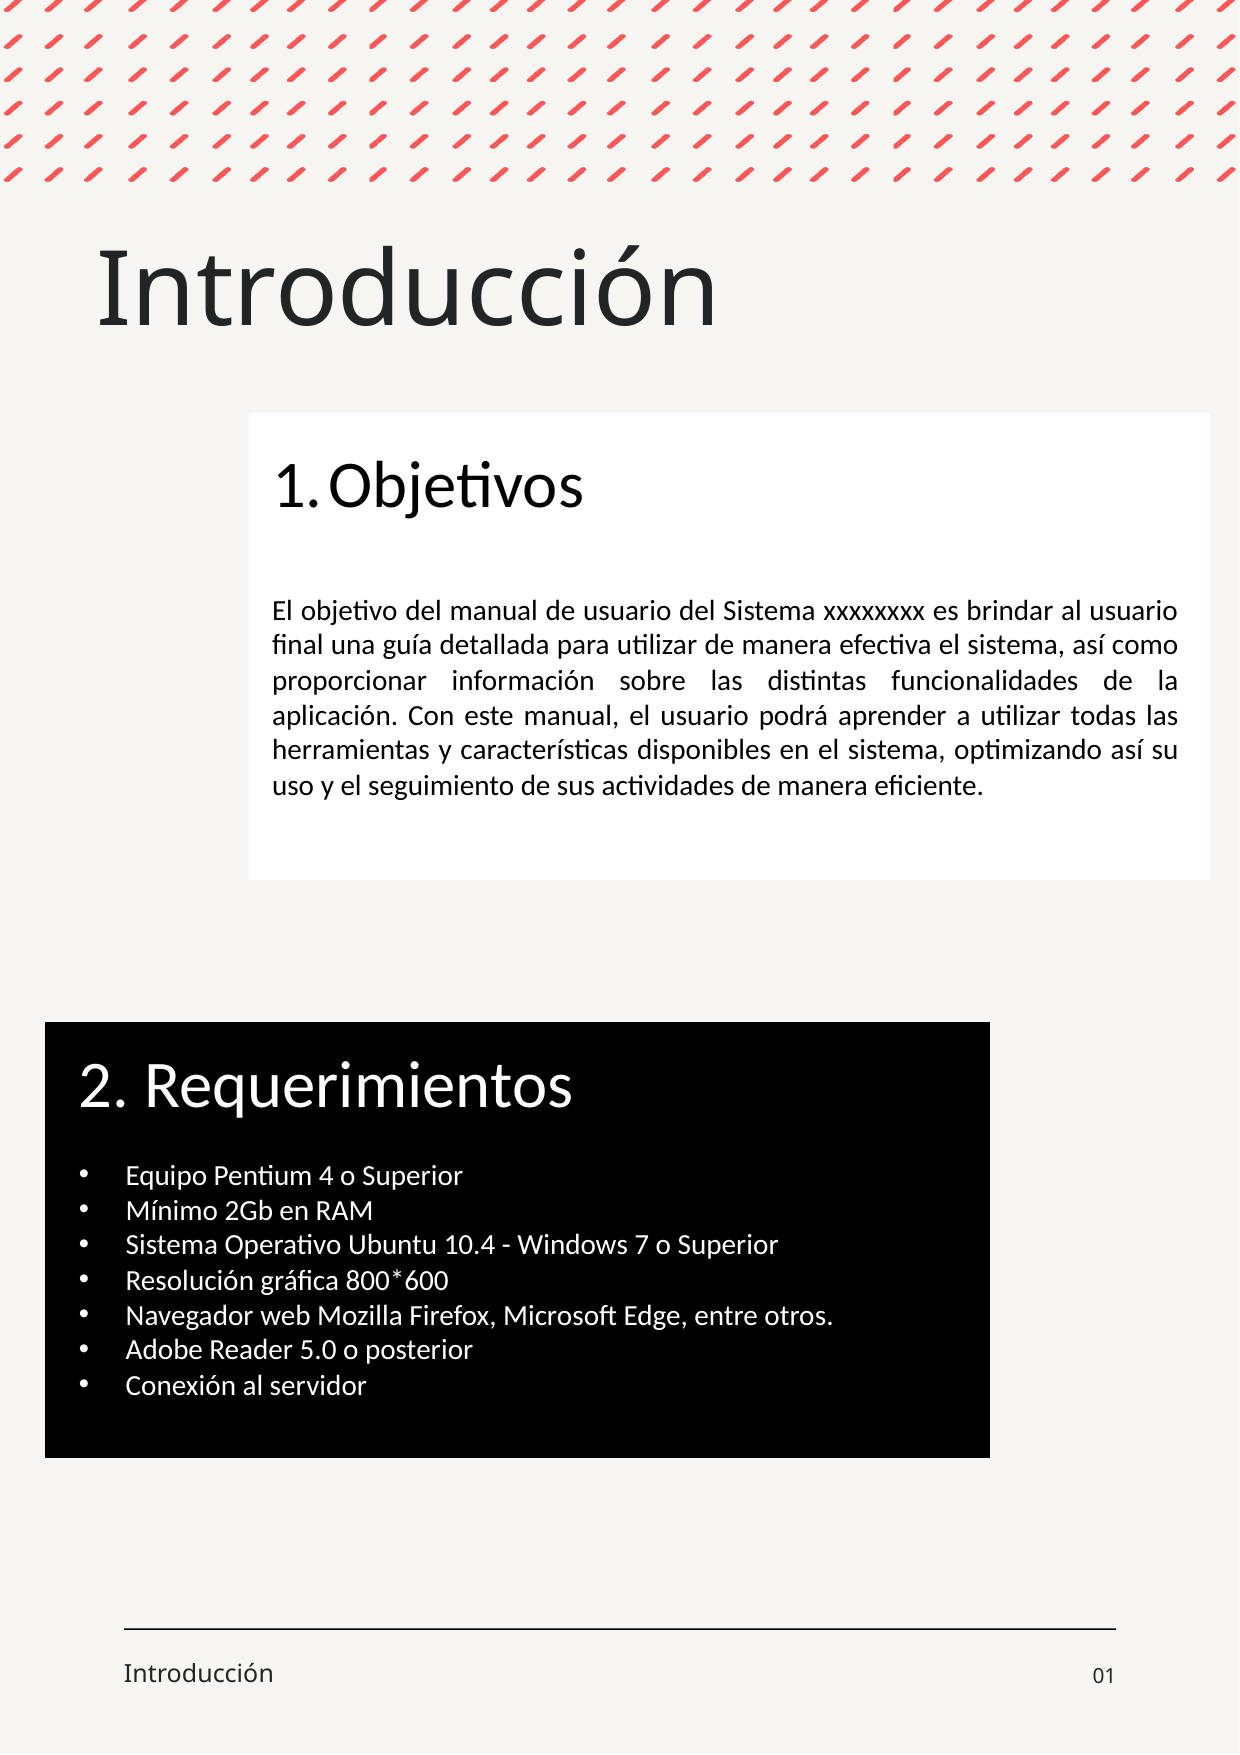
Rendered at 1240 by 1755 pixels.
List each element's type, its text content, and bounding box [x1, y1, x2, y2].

text_box Introducción [96, 236, 1089, 347]
text_box [0, 0, 347, 182]
text_box 01 [830, 1654, 1117, 1688]
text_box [248, 412, 1211, 881]
text_box [893, 0, 1240, 182]
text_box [44, 1021, 990, 1459]
text_box Introducción [123, 1654, 410, 1688]
text_box [369, 0, 870, 182]
